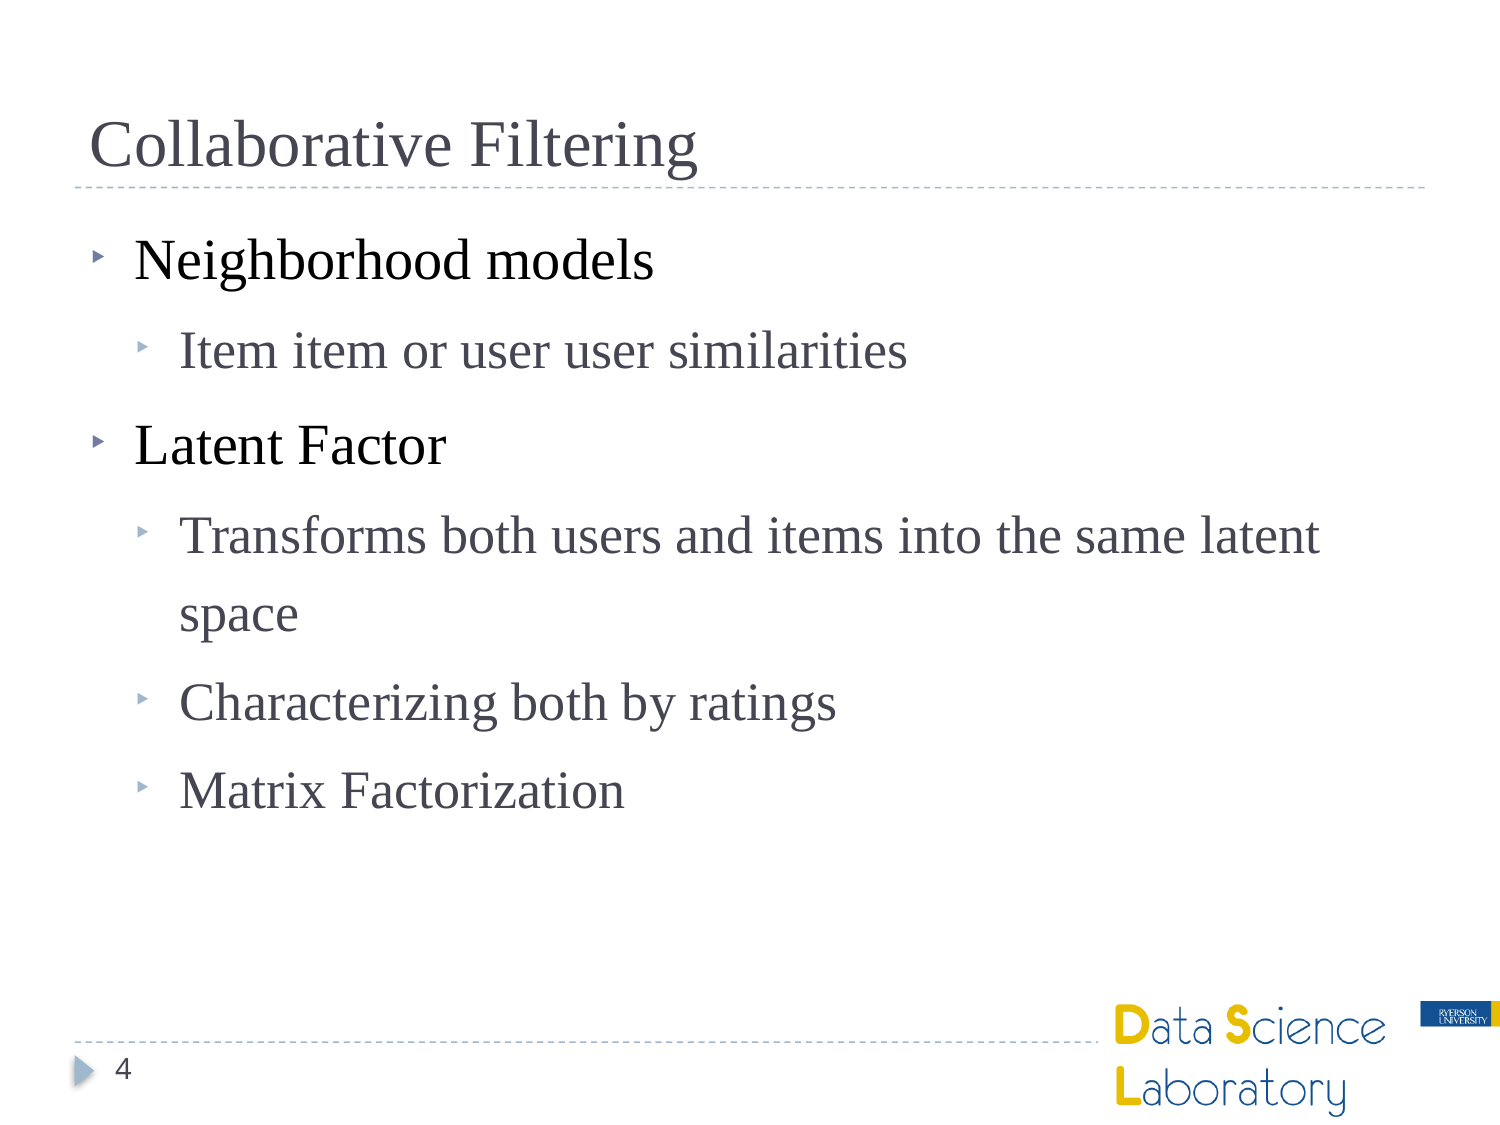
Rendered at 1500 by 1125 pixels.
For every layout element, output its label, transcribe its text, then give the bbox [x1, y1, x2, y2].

title Collaborative Filtering [75, 24, 1425, 188]
picture [1098, 1001, 1500, 1125]
list Neighborhood models Item item or user user similarities Latent Factor Transforms both users and items into the same latent space Characterizing both by ratings Matrix Factorization [75, 200, 1425, 1010]
slide_number 4 [100, 1042, 426, 1103]
